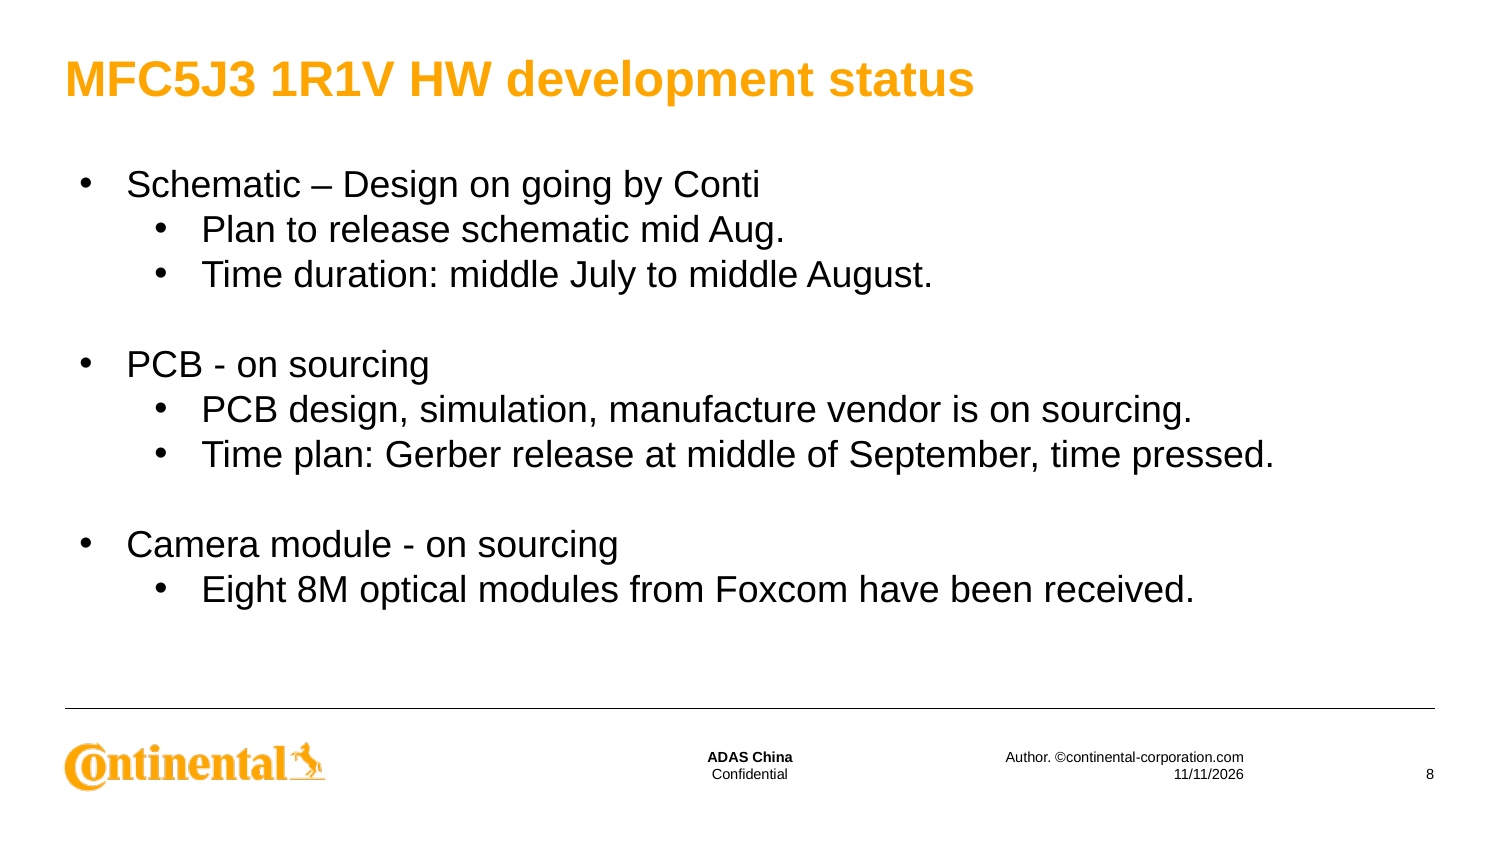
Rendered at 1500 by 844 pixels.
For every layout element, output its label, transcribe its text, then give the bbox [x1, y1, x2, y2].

title MFC5J3 1R1V HW development status [64, 50, 1436, 169]
text_box Schematic – Design on going by Conti Plan to release schematic mid Aug. Time duration: middle July to middle August. PCB - on sourcing PCB design, simulation, manufacture vendor is on sourcing. Time plan: Gerber release at middle of September, time pressed. Camera module - on sourcing Eight 8M optical modules from Foxcom have been received. [64, 152, 1421, 617]
